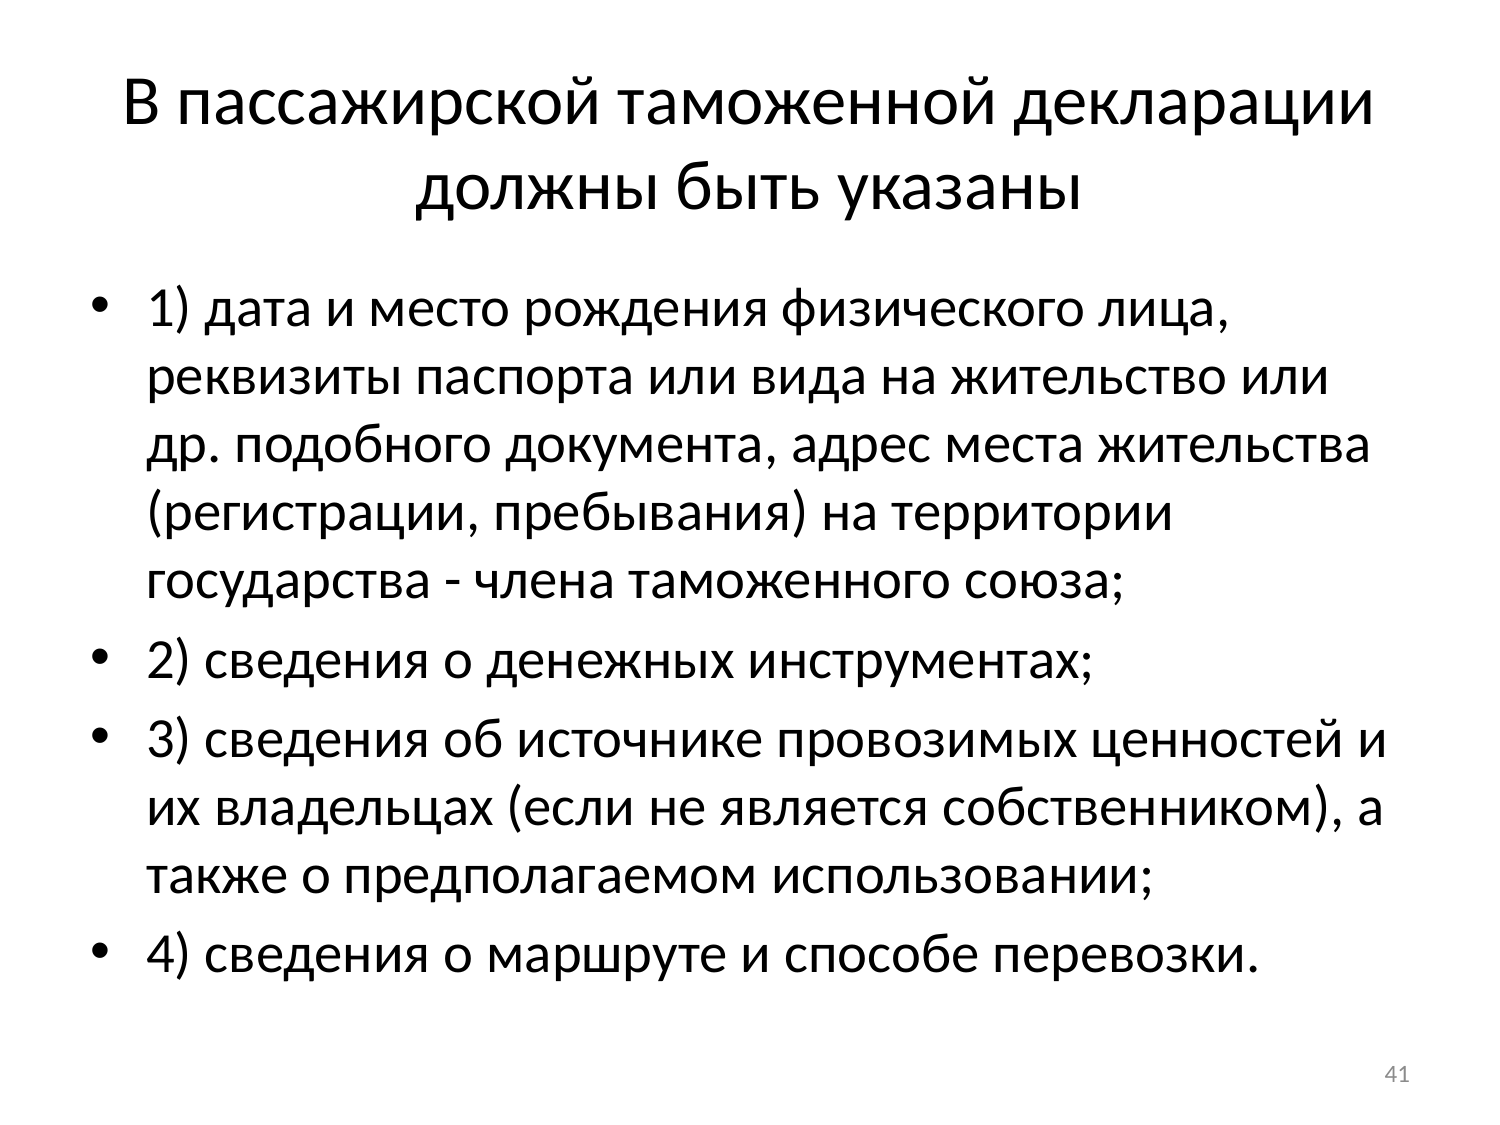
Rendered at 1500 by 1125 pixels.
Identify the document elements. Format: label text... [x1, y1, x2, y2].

list 1) дата и место рождения физического лица, реквизиты паспорта или вида на жительство или др. подобного документа, адрес места жительства (регистрации, пребывания) на территории государства - члена таможенного союза; 2) сведения о денежных инструментах; 3) сведения об источнике провозимых ценностей и их владельцах (если не является собственником), а также о предполагаемом использовании; 4) сведения о маршруте и способе перевозки. [75, 262, 1425, 1005]
slide_number 41 [1074, 1042, 1425, 1103]
title В пассажирской таможенной декларации должны быть указаны [75, 45, 1425, 233]
